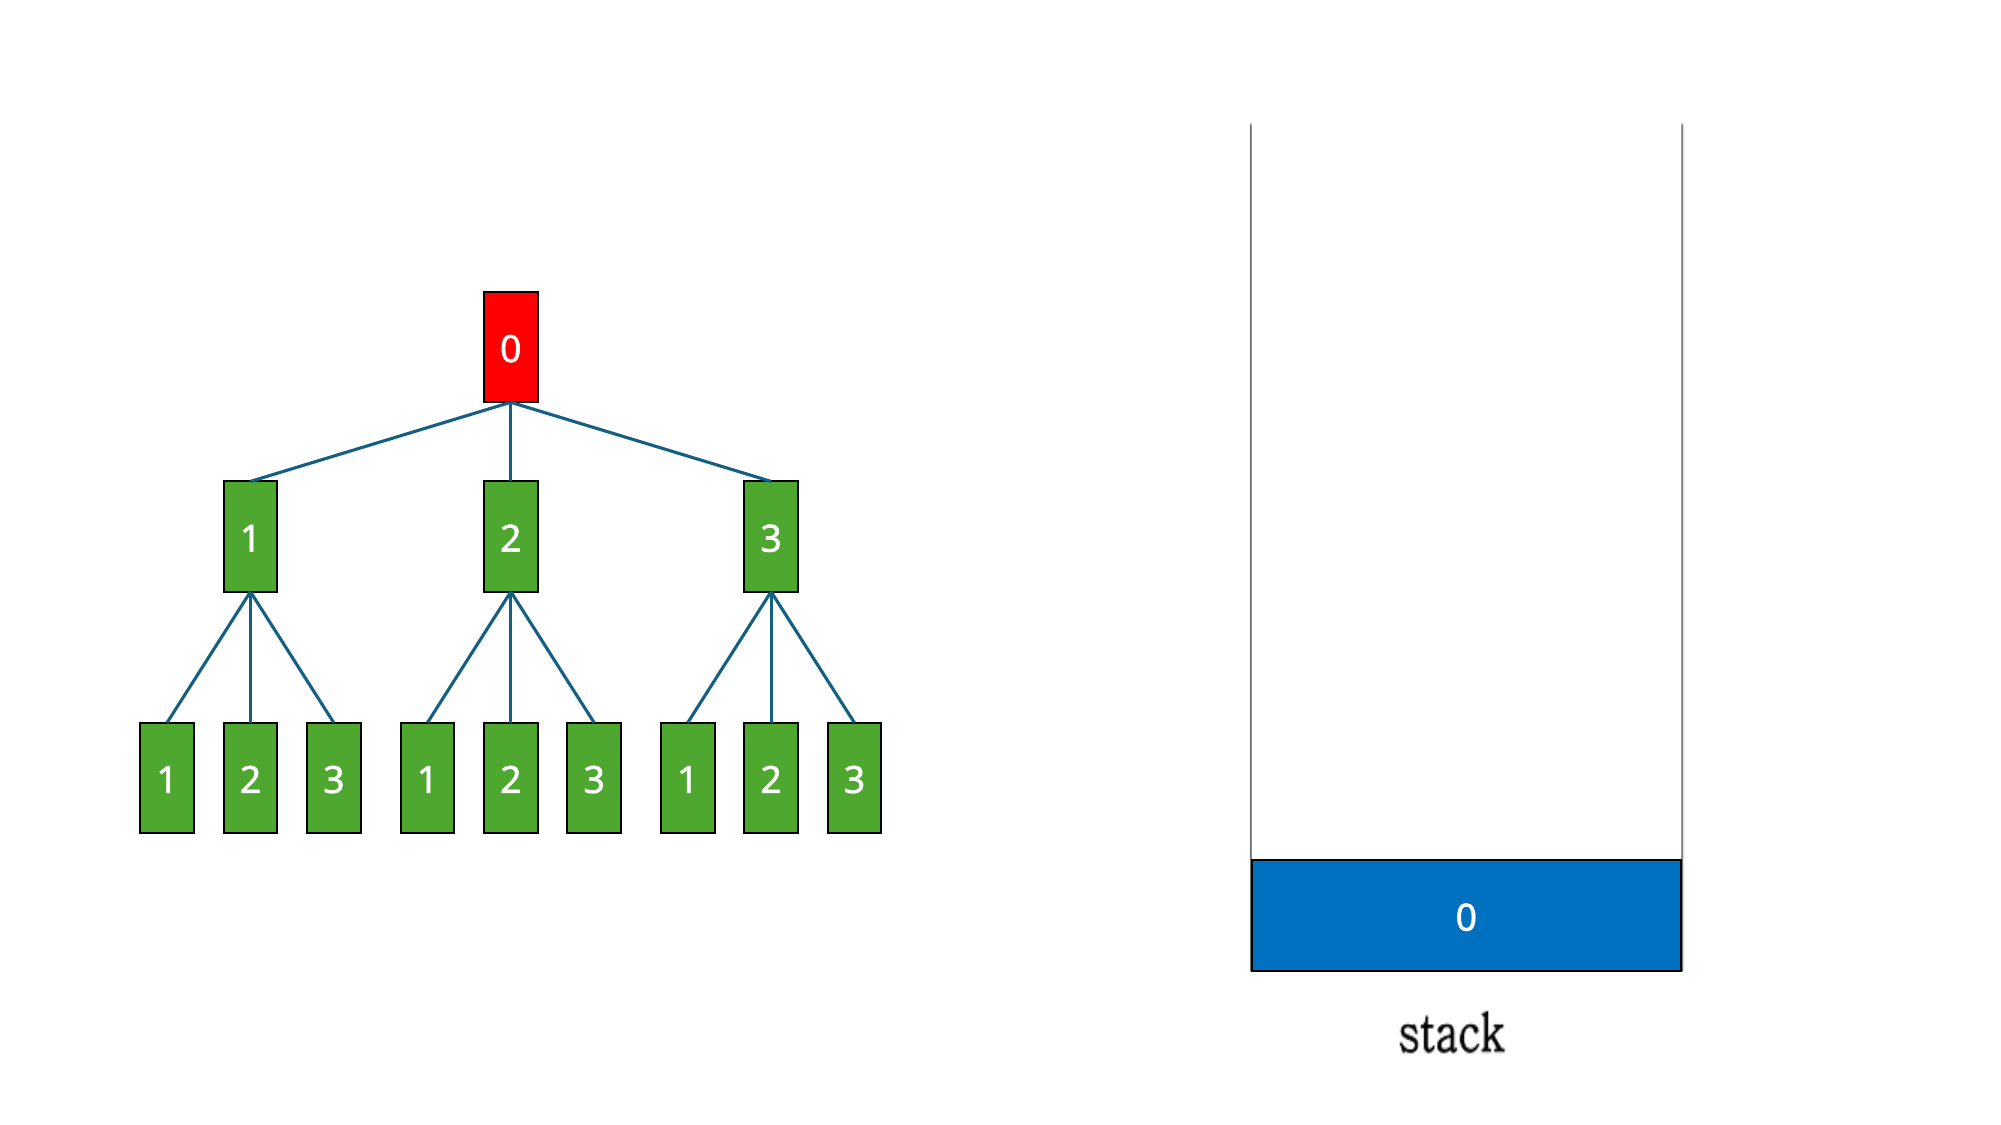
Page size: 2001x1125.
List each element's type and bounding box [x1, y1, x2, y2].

text_box [139, 291, 882, 834]
picture [1197, 46, 1737, 1078]
